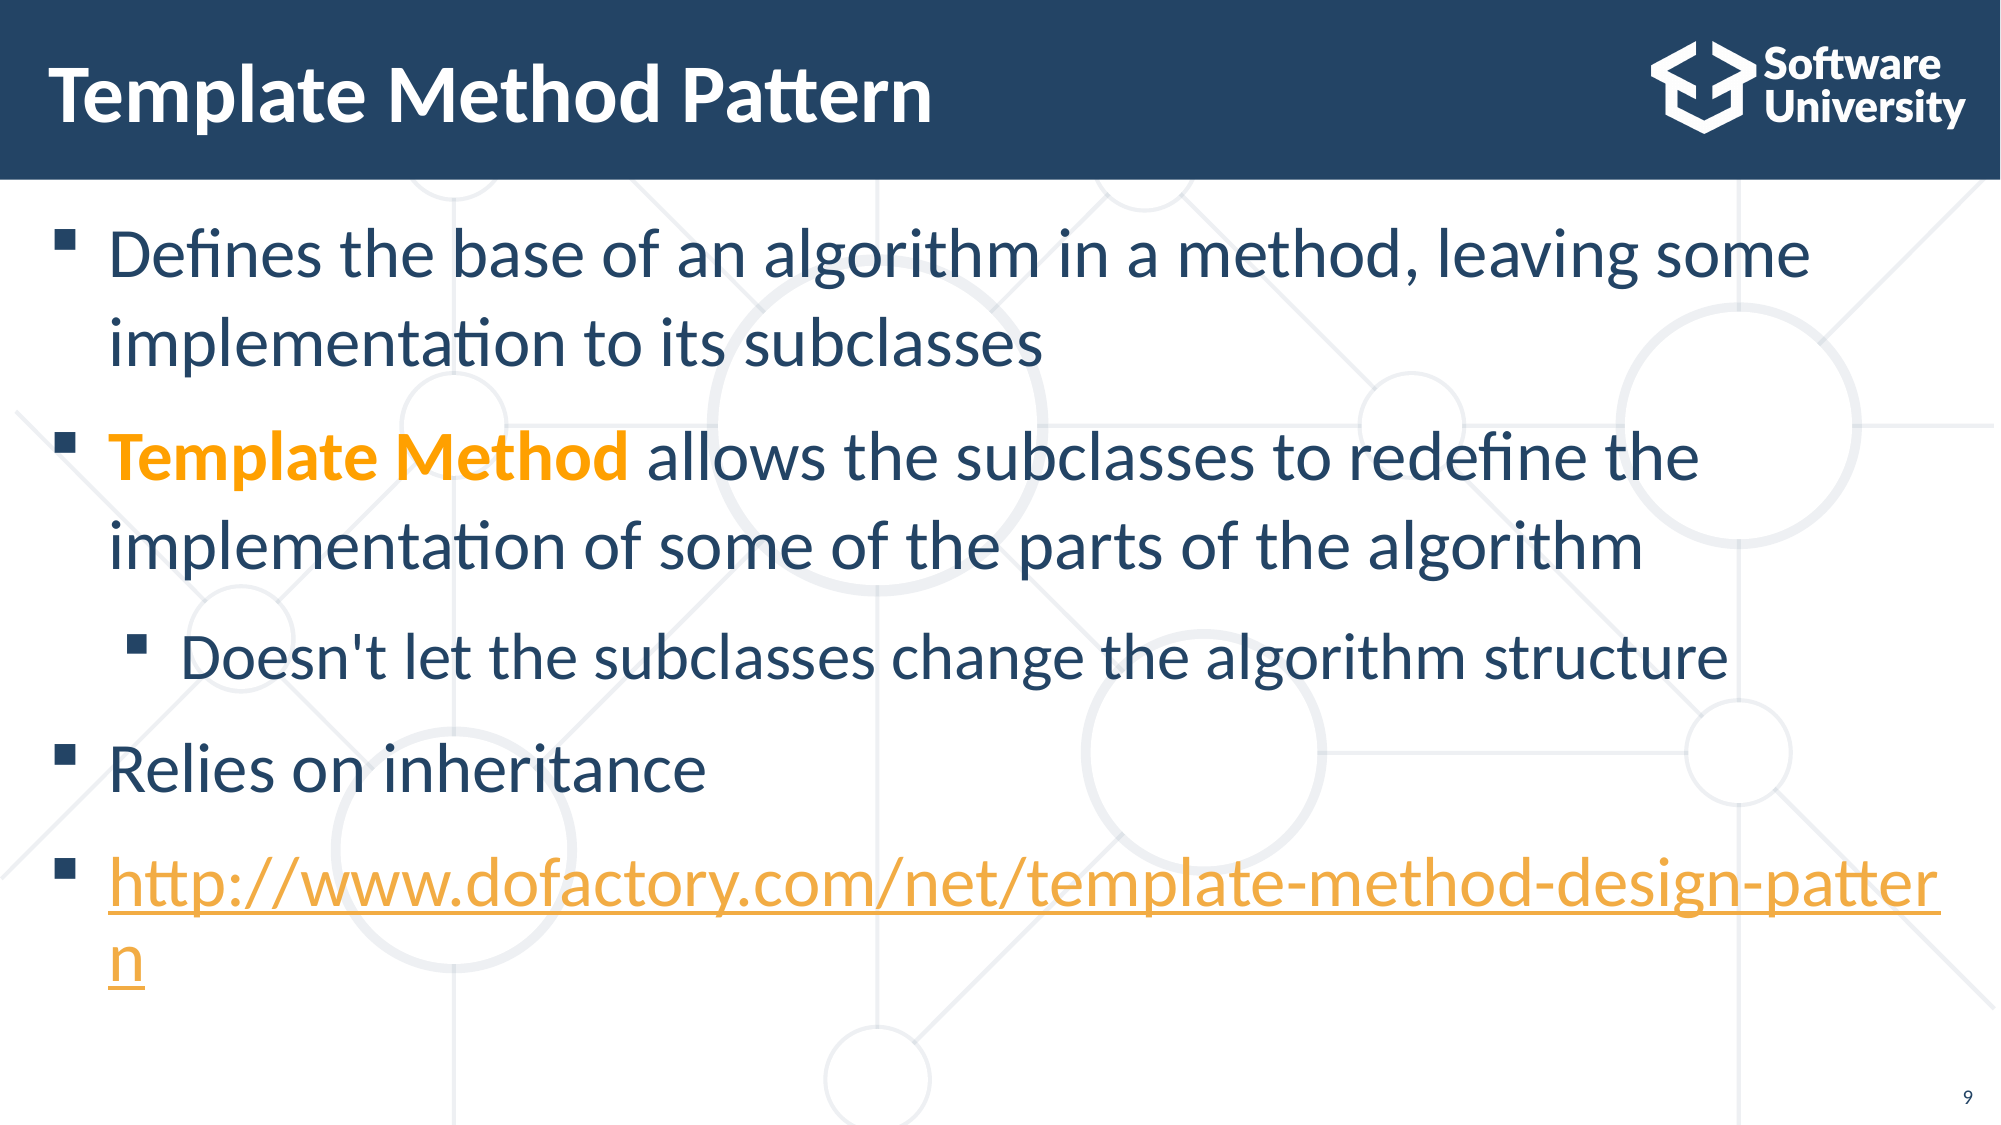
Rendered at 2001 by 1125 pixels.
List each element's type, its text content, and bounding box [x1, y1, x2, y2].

picture [1651, 41, 1966, 134]
slide_number 9 [1927, 1067, 1989, 1117]
list Defines the base of an algorithm in a method, leaving some implementation to its subclasses Template Method allows the subclasses to redefine the implementation of some of the parts of the algorithm Doesn't let the subclasses change the algorithm structure Relies on inheritance http://www.dofactory.com/net/template-method-design-pattern [31, 196, 1970, 1104]
title Template Method Pattern [31, 16, 1625, 162]
